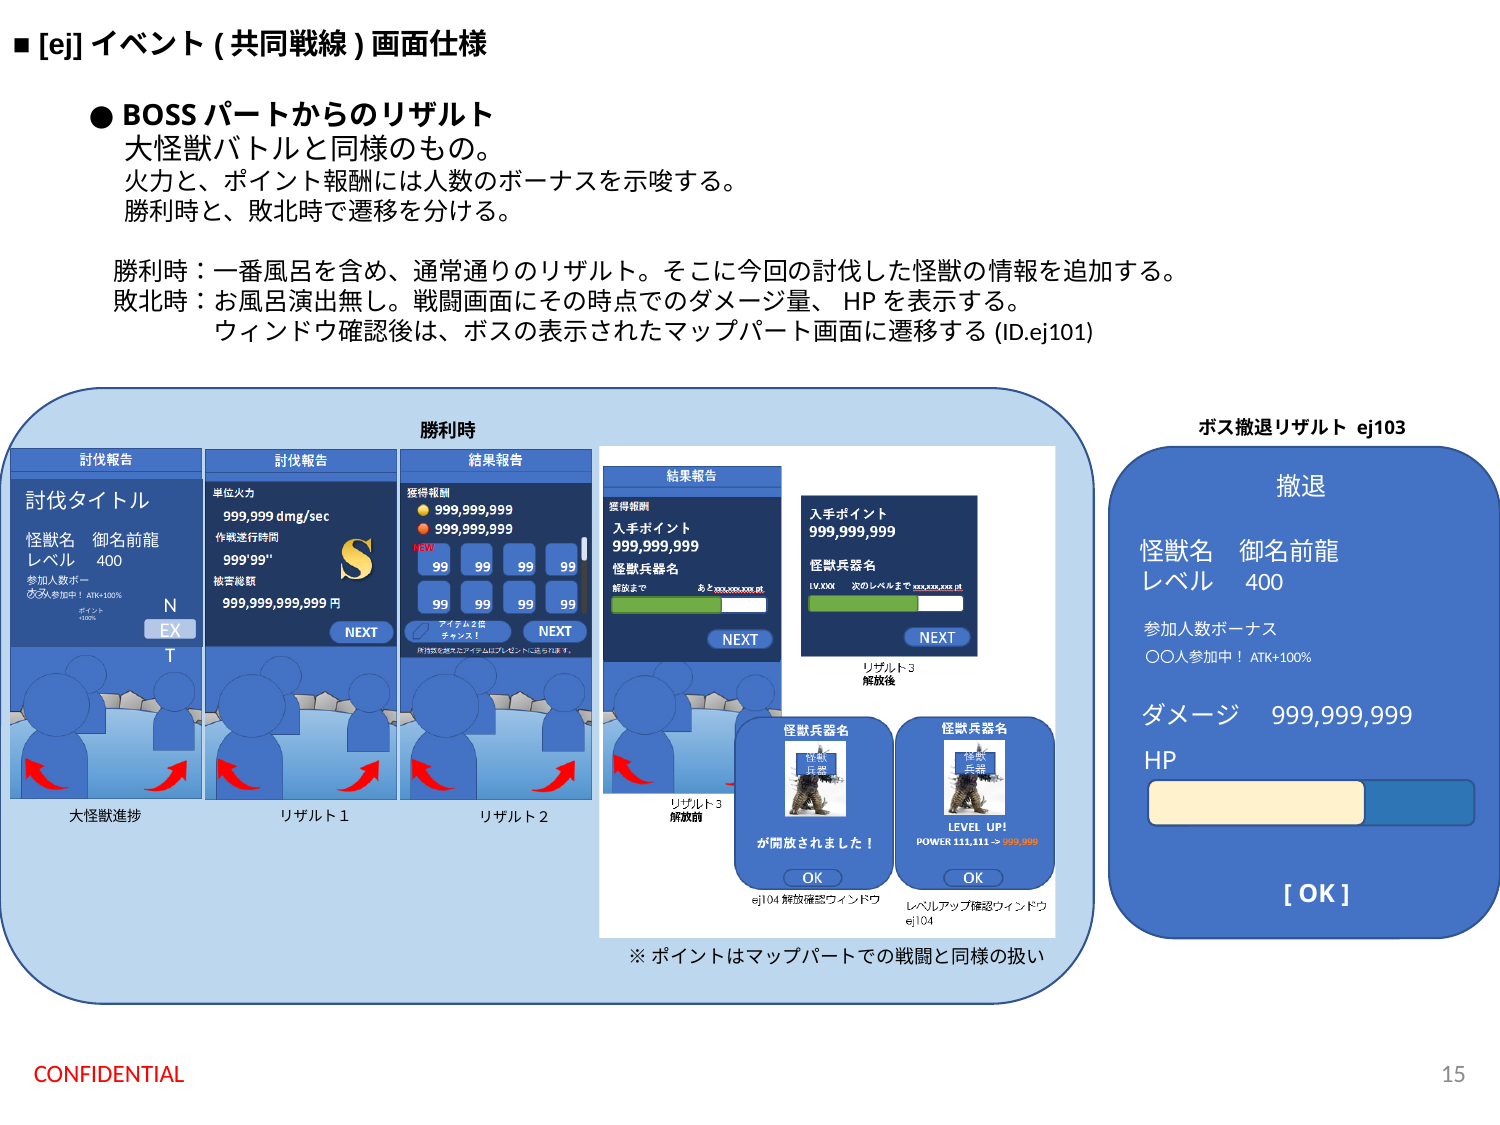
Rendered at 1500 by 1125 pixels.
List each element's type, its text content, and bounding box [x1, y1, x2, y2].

text_box ● BOSSパートからのリザルト 大怪獣バトルと同様のもの。 火力と、ポイント報酬には人数のボーナスを示唆する。 勝利時と、敗北時で遷移を分ける。 勝利時：一番風呂を含め、通常通りのリザルト。そこに今回の討伐した怪獣の情報を追加する。 敗北時：お風呂演出無し。戦闘画面にその時点でのダメージ量、HPを表示する。 ウィンドウ確認後は、ボスの表示されたマップパート画面に遷移する(ID.ej101) [73, 88, 1204, 443]
text_box 怪獣名 御名前龍 レベル 400 [1124, 528, 1380, 603]
footer CONFIDENTIAL [18, 1042, 526, 1103]
text_box ダメージ 999,999,999 [1126, 692, 1428, 737]
text_box 〇〇人参加中！ATK+100% [1130, 641, 1343, 674]
text_box [0, 391, 1095, 1005]
text_box 勝利時 [405, 411, 492, 448]
picture [599, 446, 1056, 938]
text_box [1147, 779, 1366, 827]
text_box ■ [ej]イベント(共同戦線)画面仕様 [0, 17, 504, 68]
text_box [10, 448, 592, 833]
text_box ※ポイントはマップパートでの戦闘と同様の扱い [613, 937, 1061, 975]
slide_number 14 [1143, 1042, 1482, 1103]
text_box 参加人数ボーナス [1129, 611, 1295, 646]
text_box ボス撤退リザルト ej103 [1183, 408, 1421, 446]
text_box [1360, 779, 1476, 827]
text_box 撤退 [1262, 462, 1342, 508]
text_box [1108, 445, 1500, 940]
text_box HP [1128, 736, 1193, 782]
text_box [ OK ] [1269, 870, 1365, 915]
